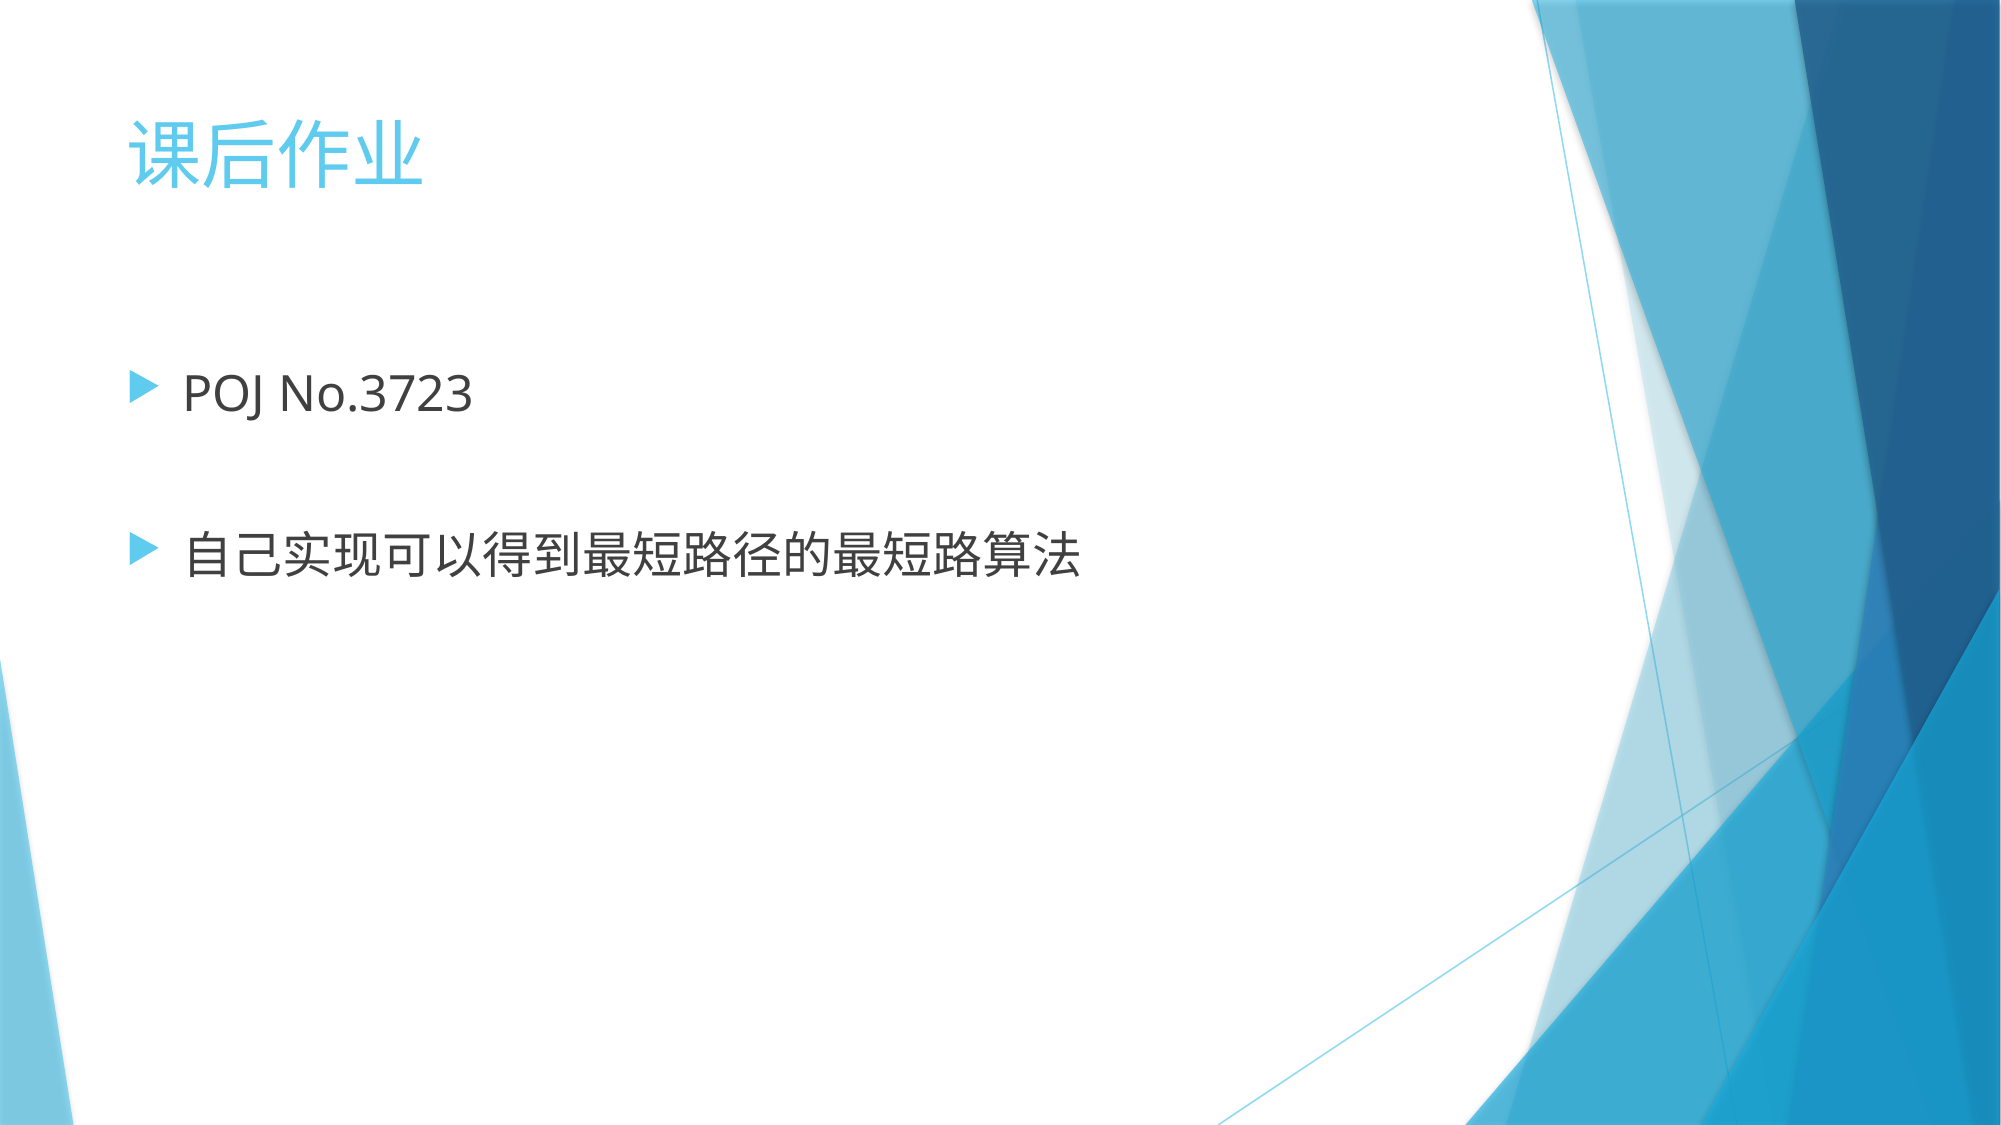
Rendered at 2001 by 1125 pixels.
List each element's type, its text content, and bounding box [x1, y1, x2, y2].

title 课后作业 [111, 99, 1522, 317]
list POJ No.3723 自己实现可以得到最短路径的最短路算法 [111, 354, 1522, 992]
